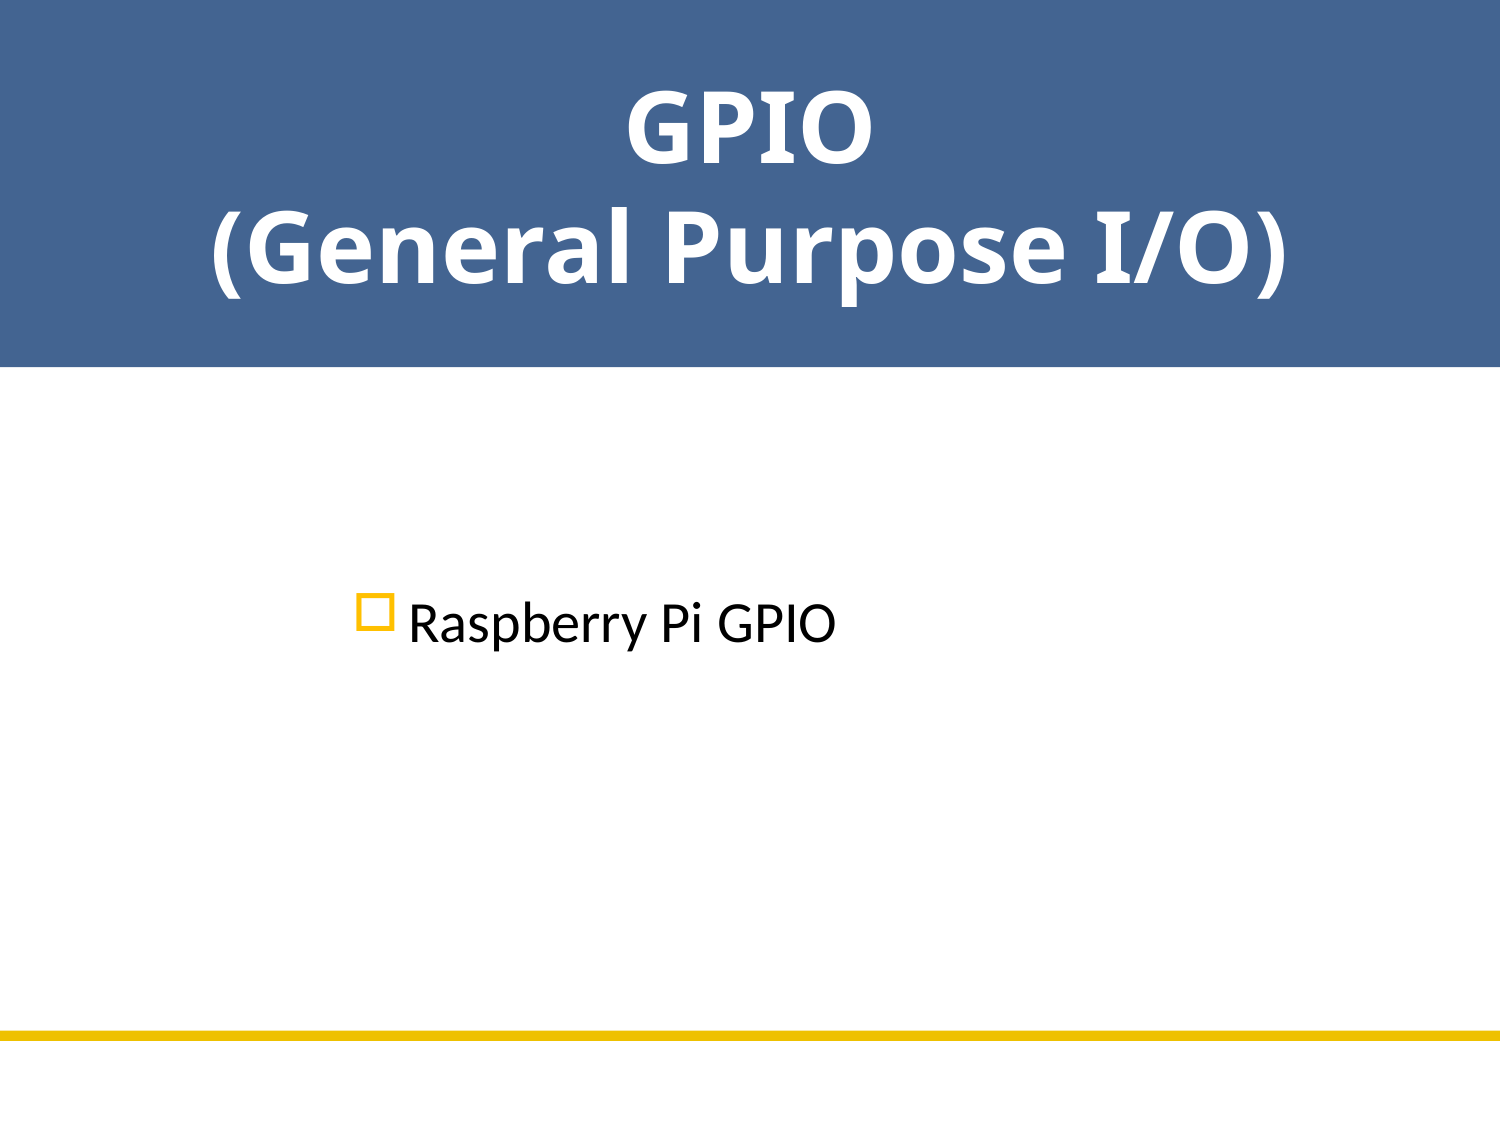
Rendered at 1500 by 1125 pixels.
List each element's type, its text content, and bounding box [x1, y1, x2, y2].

list Raspberry Pi GPIO [336, 562, 1445, 987]
title GPIO (General Purpose I/O) [0, 0, 1500, 368]
